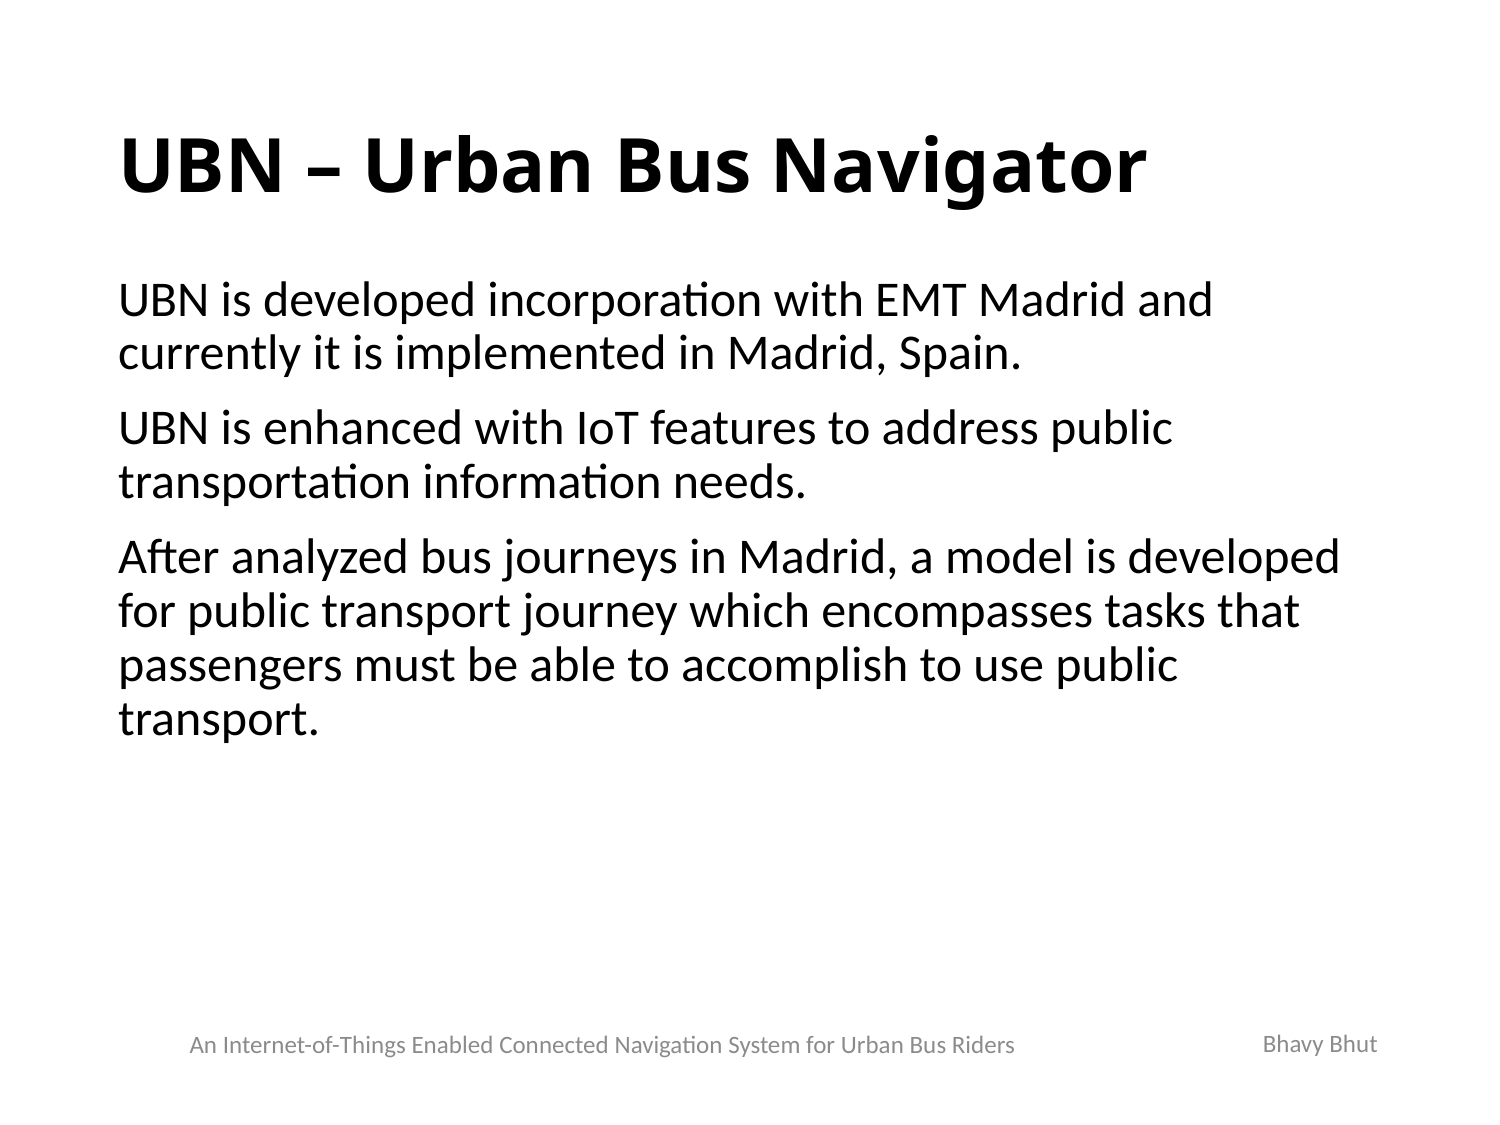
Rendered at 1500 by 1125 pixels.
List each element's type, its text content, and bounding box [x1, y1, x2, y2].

footer An Internet-of-Things Enabled Connected Navigation System for Urban Bus Riders [103, 1013, 1104, 1074]
title UBN – Urban Bus Navigator [103, 59, 1397, 265]
list UBN is developed incorporation with EMT Madrid and currently it is implemented in Madrid, Spain. UBN is enhanced with IoT features to address public transportation information needs. After analyzed bus journeys in Madrid, a model is developed for public transport journey which encompasses tasks that passengers must be able to accomplish to use public transport. [103, 265, 1397, 1014]
text_box Bhavy Bhut [1243, 1012, 1397, 1073]
